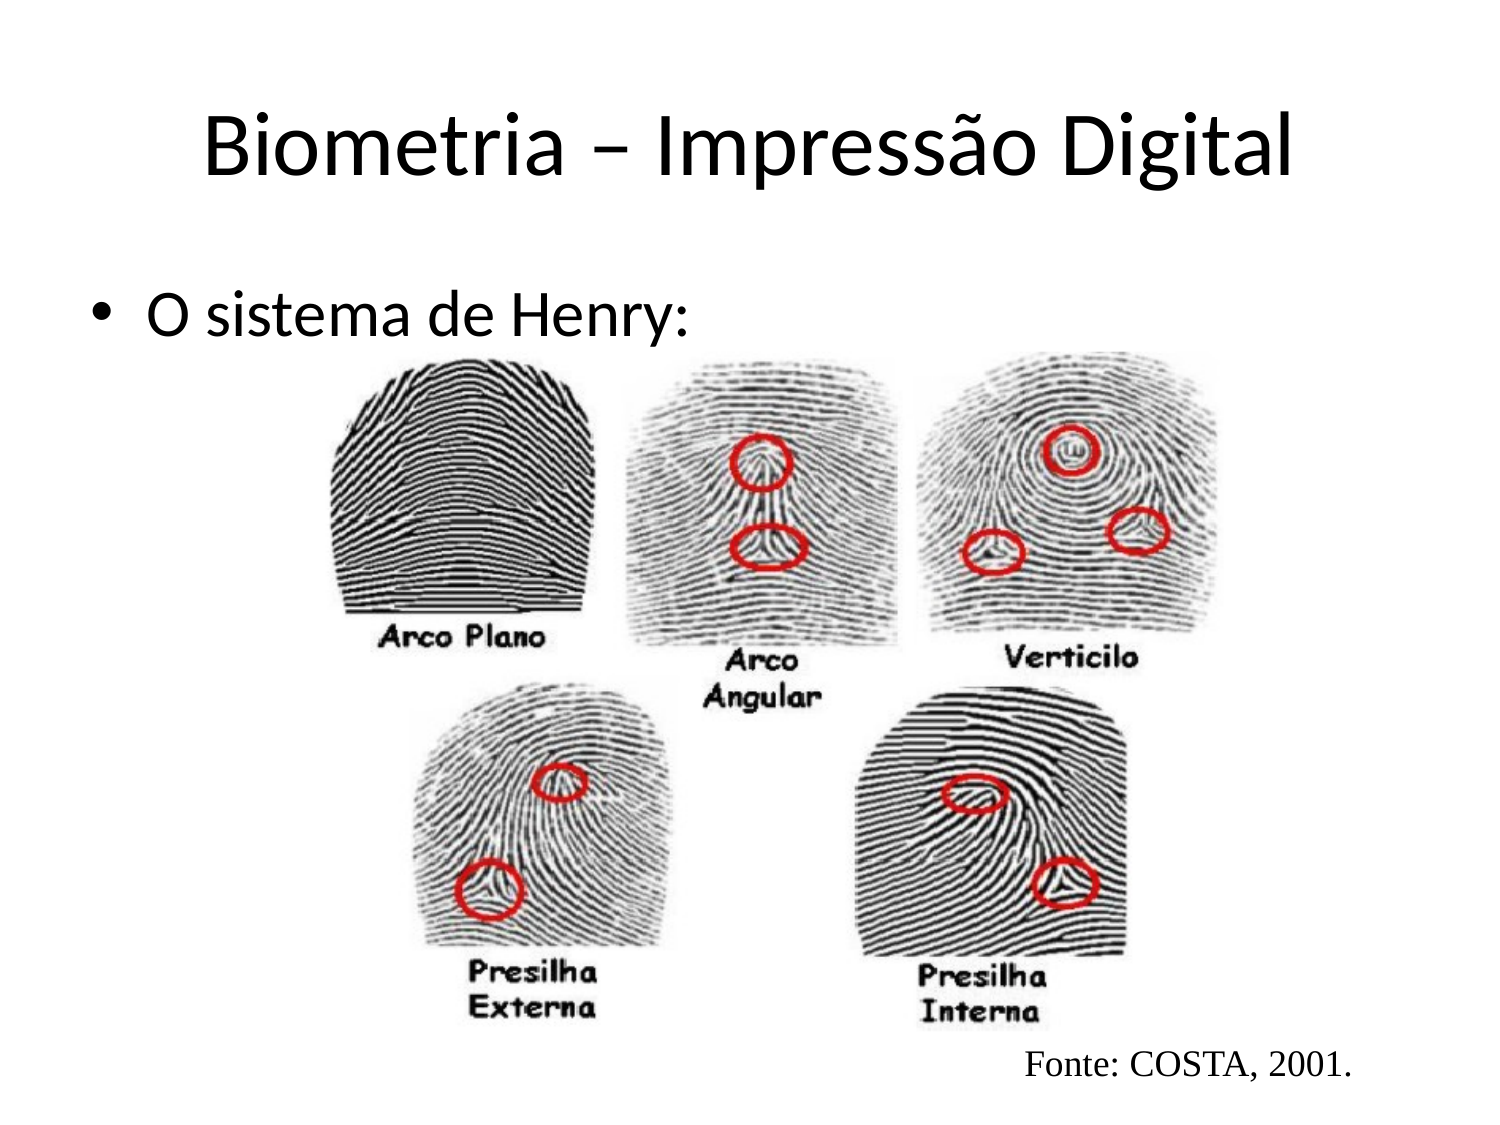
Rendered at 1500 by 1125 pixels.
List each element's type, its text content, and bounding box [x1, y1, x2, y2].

text_box Fonte: COSTA, 2001. [1009, 1031, 1368, 1091]
title Biometria – Impressão Digital [75, 45, 1425, 233]
list O sistema de Henry: [75, 262, 1425, 1005]
picture [222, 280, 1292, 1055]
